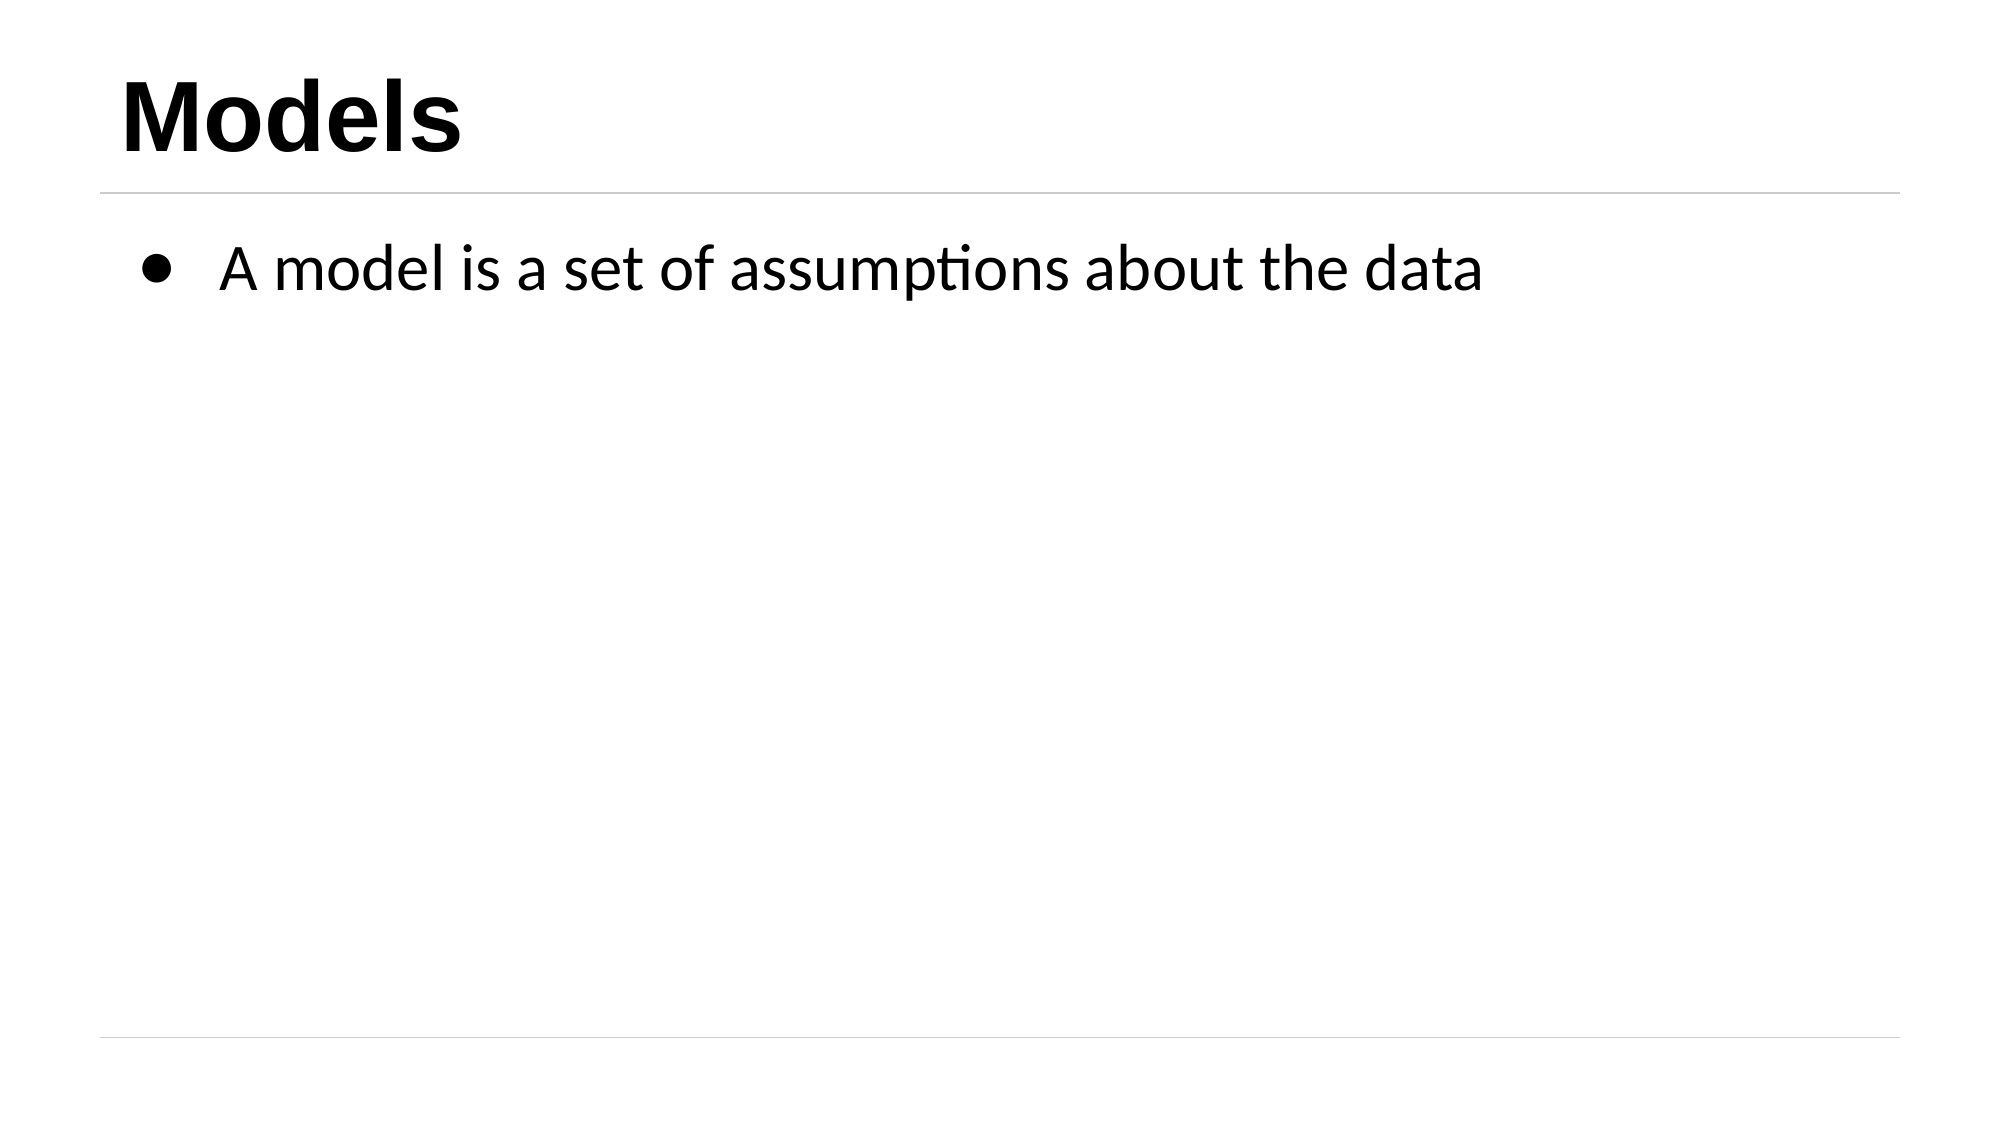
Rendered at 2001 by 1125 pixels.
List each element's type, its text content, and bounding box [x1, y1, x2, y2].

title Models [99, 45, 1567, 193]
list A model is a set of assumptions about the data [99, 212, 1900, 1005]
